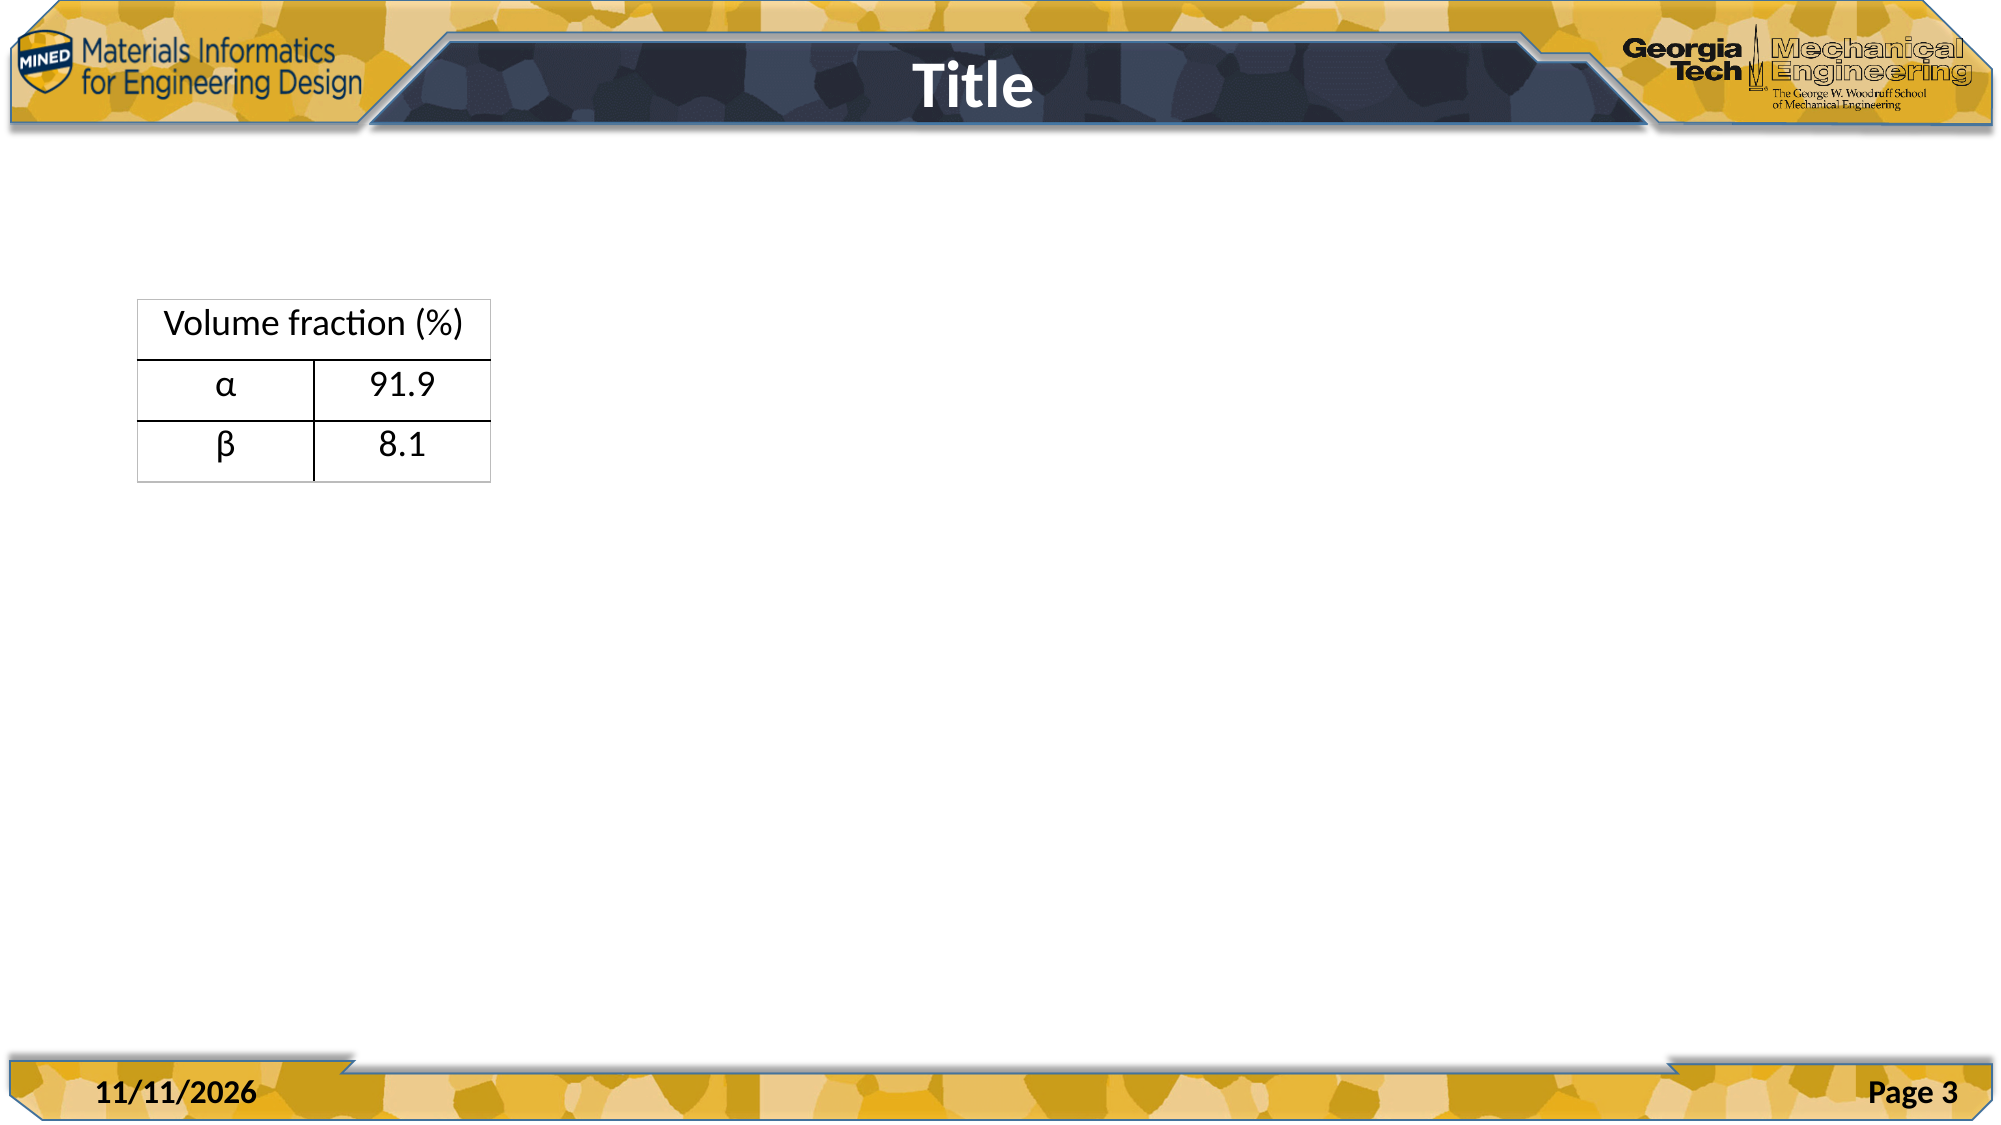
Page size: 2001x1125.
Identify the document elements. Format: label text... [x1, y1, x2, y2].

table_cell 8.1 [315, 422, 490, 481]
table_header Volume fraction (%) [138, 300, 490, 359]
table_cell 91.9 [315, 361, 490, 420]
picture [0, 0, 2001, 1125]
table_cell α [138, 361, 313, 420]
table_cell β [138, 422, 313, 481]
slide_number Page 3 [1523, 1060, 1974, 1120]
footer Title [439, 50, 1524, 111]
